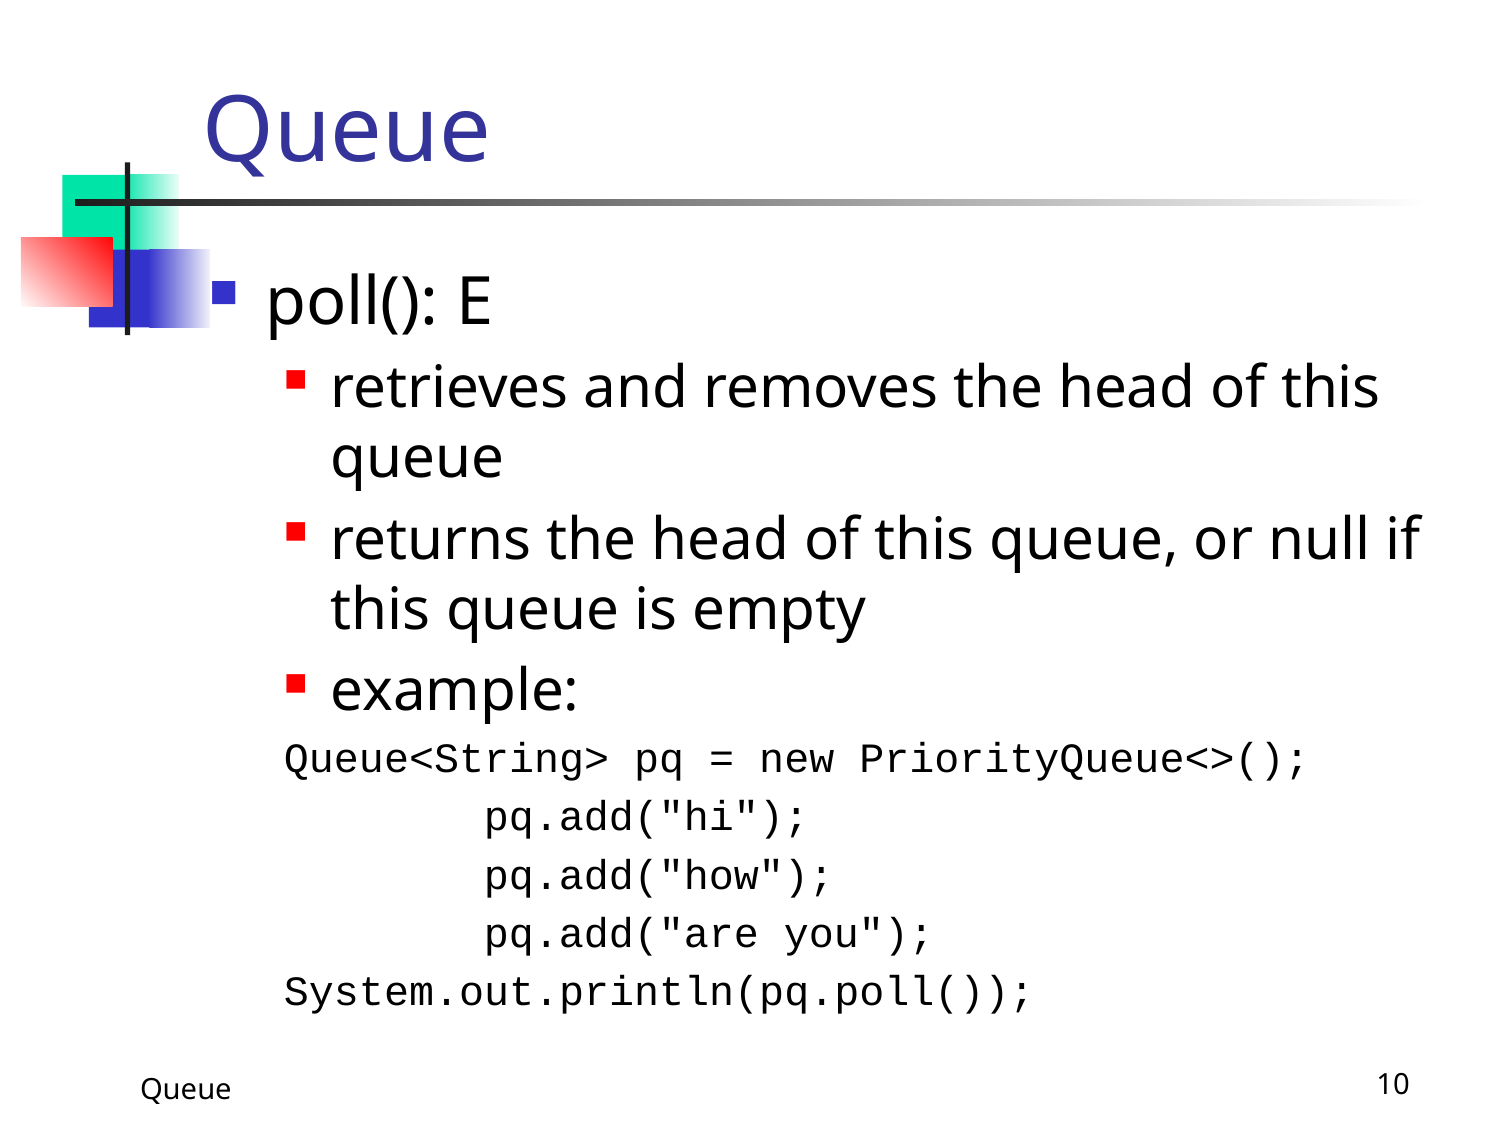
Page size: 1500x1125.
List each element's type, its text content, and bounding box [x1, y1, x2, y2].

title Queue [187, 0, 1467, 188]
footer Queue [124, 1037, 776, 1113]
list poll(): E retrieves and removes the head of this queue returns the head of this queue, or null if this queue is empty example: Queue<String> pq = new PriorityQueue<>(); pq.add("hi"); pq.add("how"); pq.add("are you"); System.out.println(pq.poll()); [193, 249, 1470, 1063]
slide_number 10 [1112, 1037, 1426, 1113]
